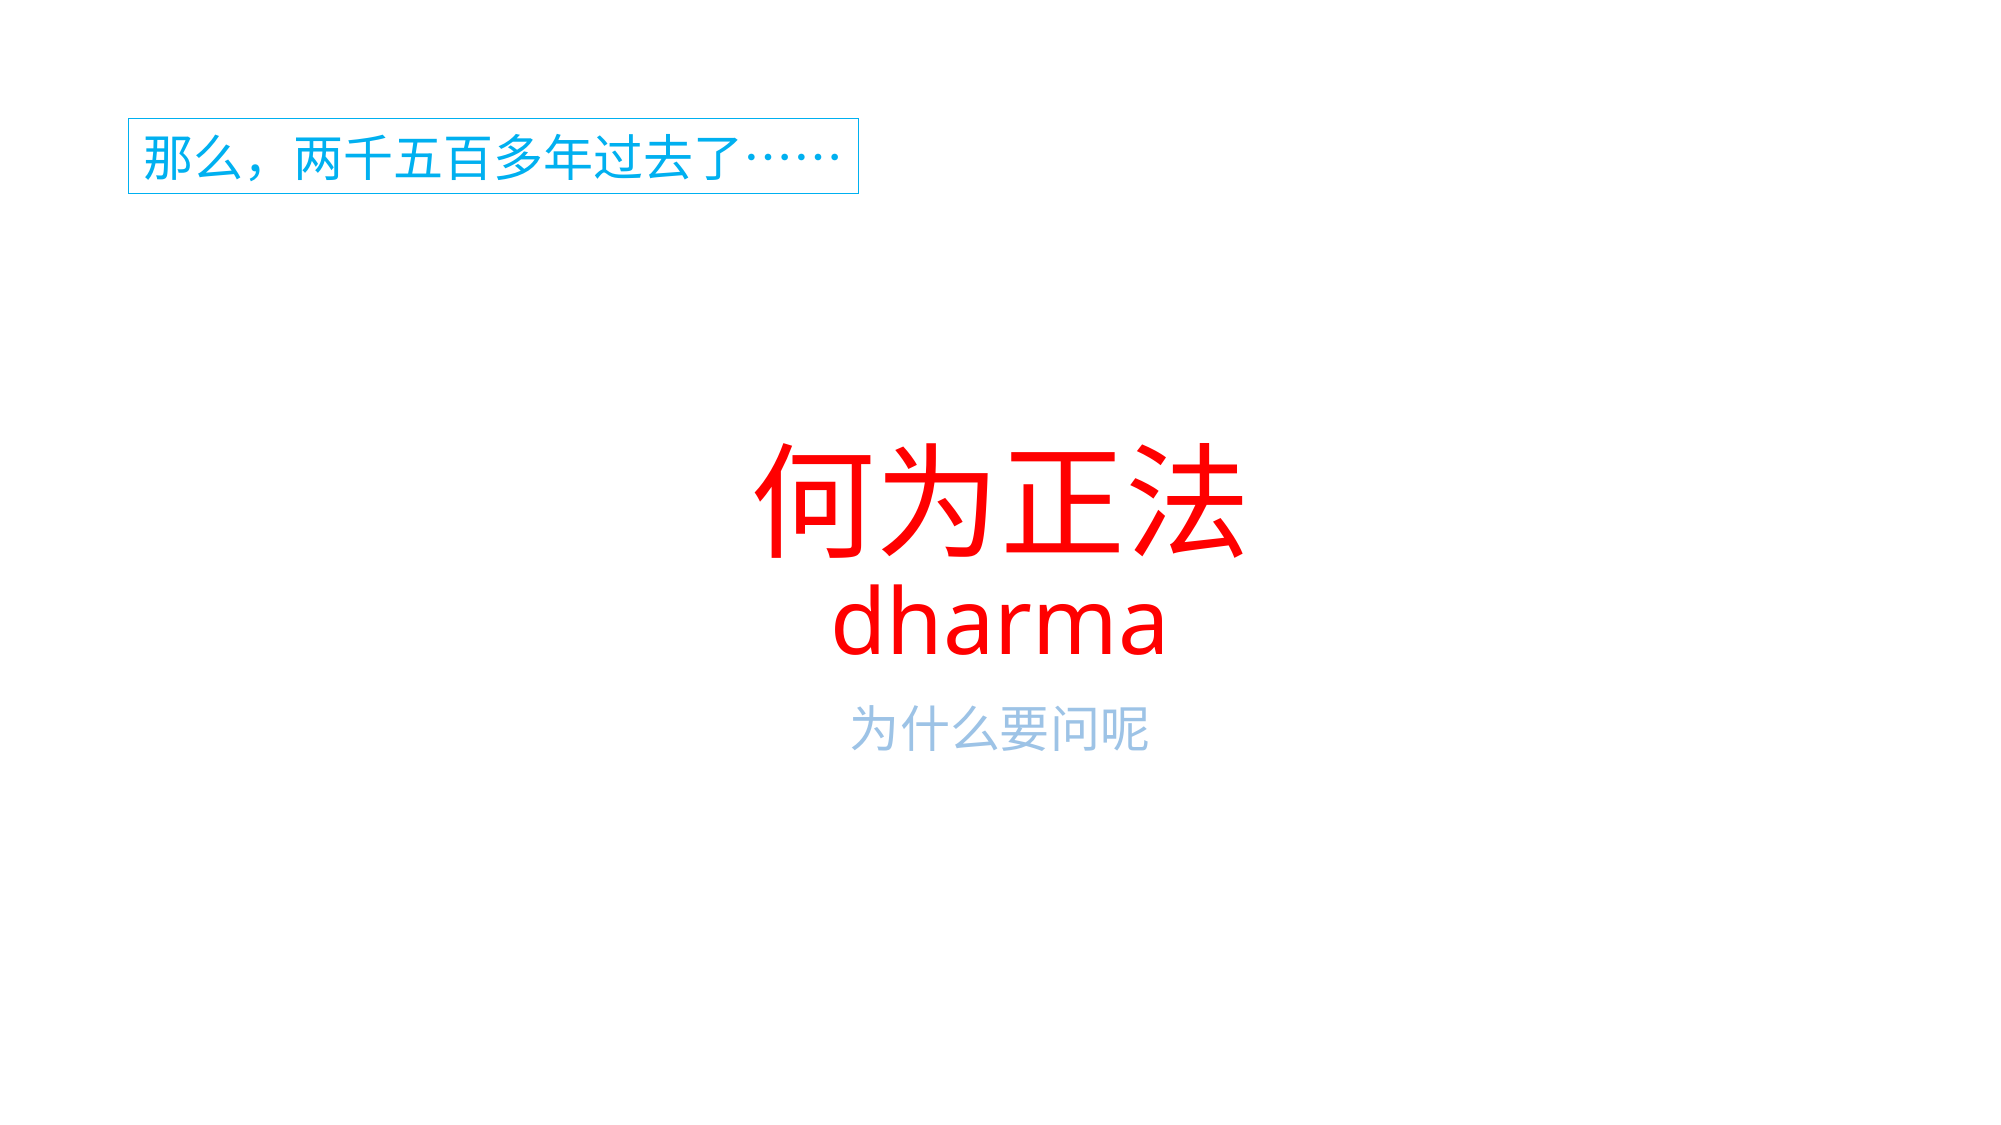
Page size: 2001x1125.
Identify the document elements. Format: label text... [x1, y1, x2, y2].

subtitle 为什么要问呢 [249, 696, 1750, 969]
text_box 那么，两千五百多年过去了…… [128, 118, 859, 194]
title 何为正法 dharma [249, 290, 1750, 682]
